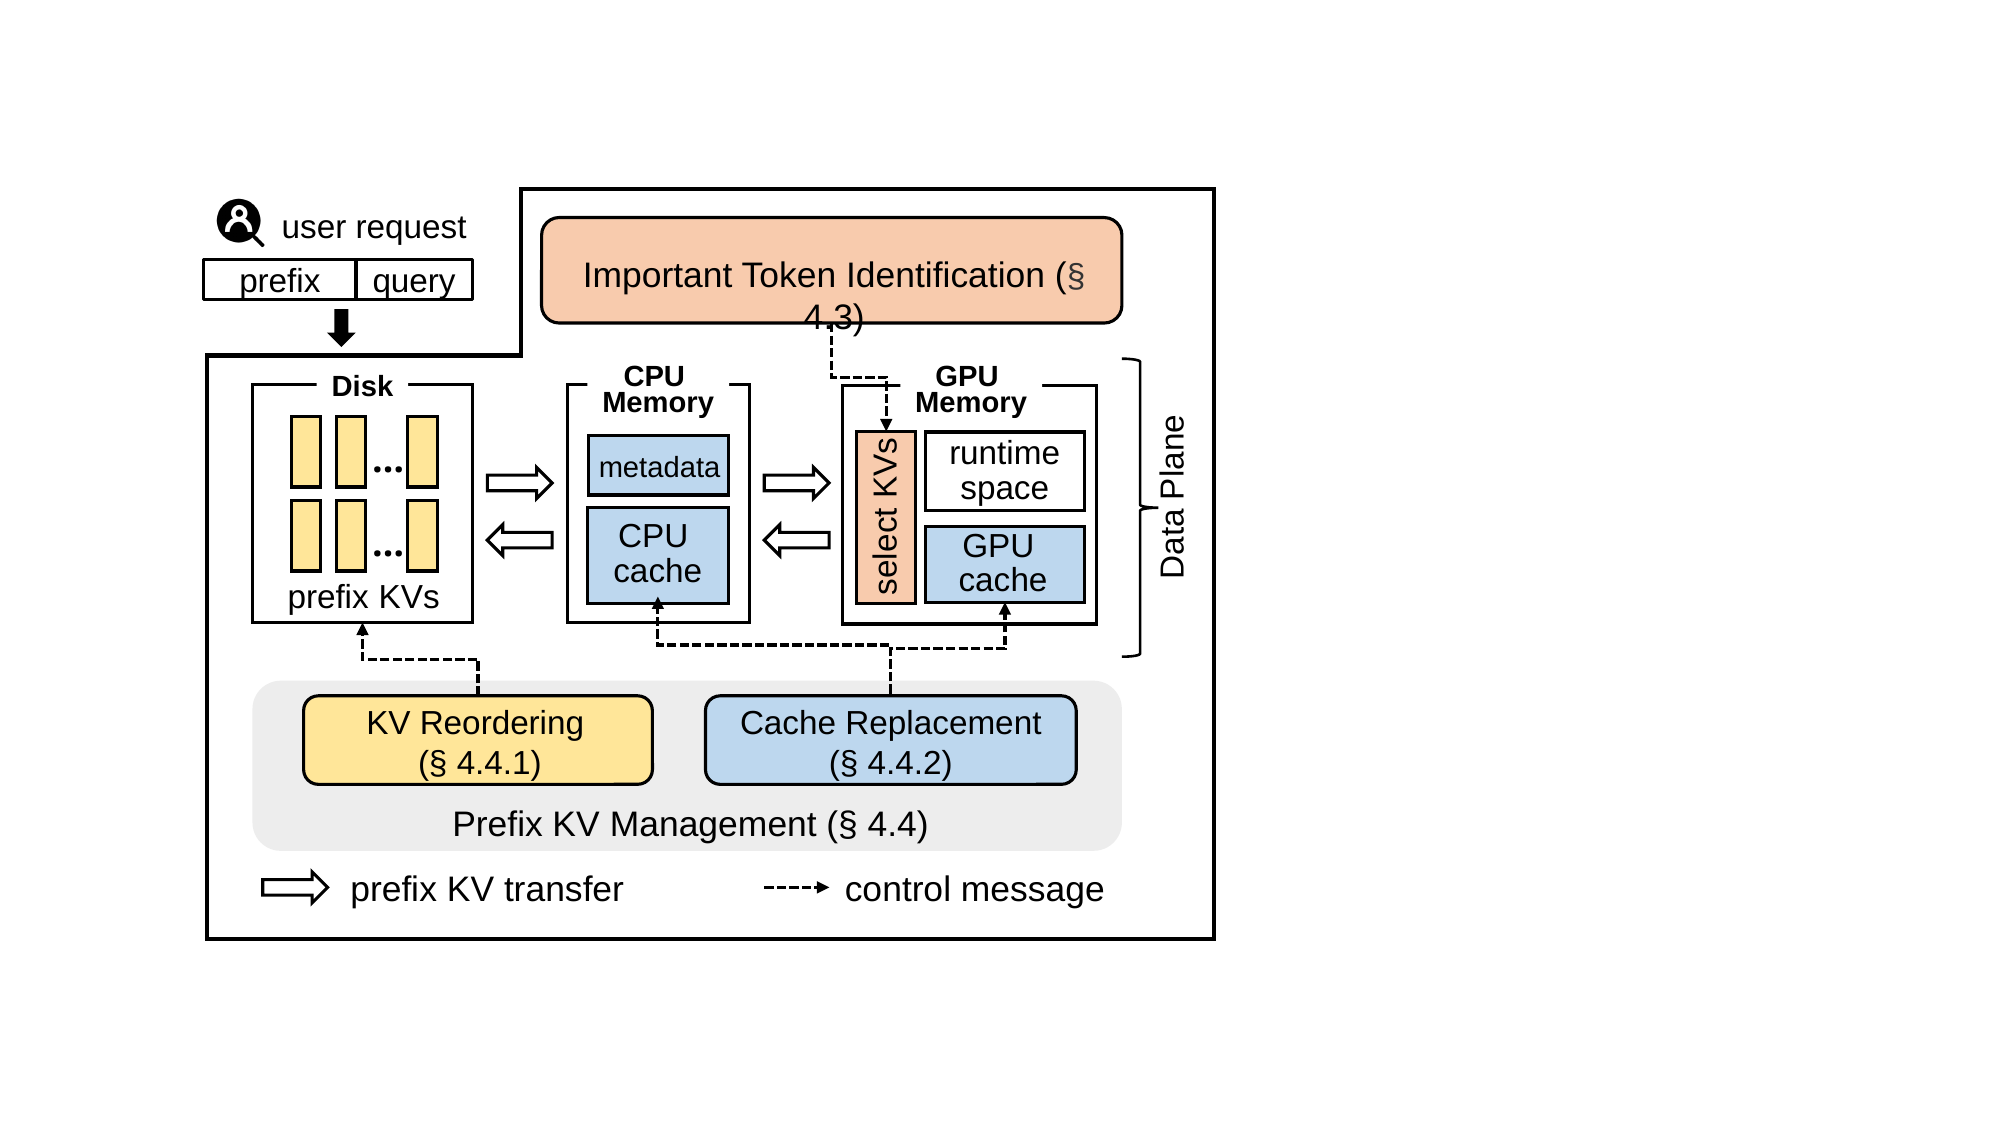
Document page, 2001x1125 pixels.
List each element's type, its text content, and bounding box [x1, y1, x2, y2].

text_box user request [266, 197, 482, 253]
picture [208, 190, 270, 251]
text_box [804, 349, 914, 405]
text_box prefix KVs [272, 573, 455, 623]
text_box [326, 309, 356, 348]
text_box [206, 188, 1215, 940]
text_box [203, 259, 473, 300]
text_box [383, 601, 457, 717]
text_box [902, 590, 994, 705]
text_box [727, 529, 822, 763]
